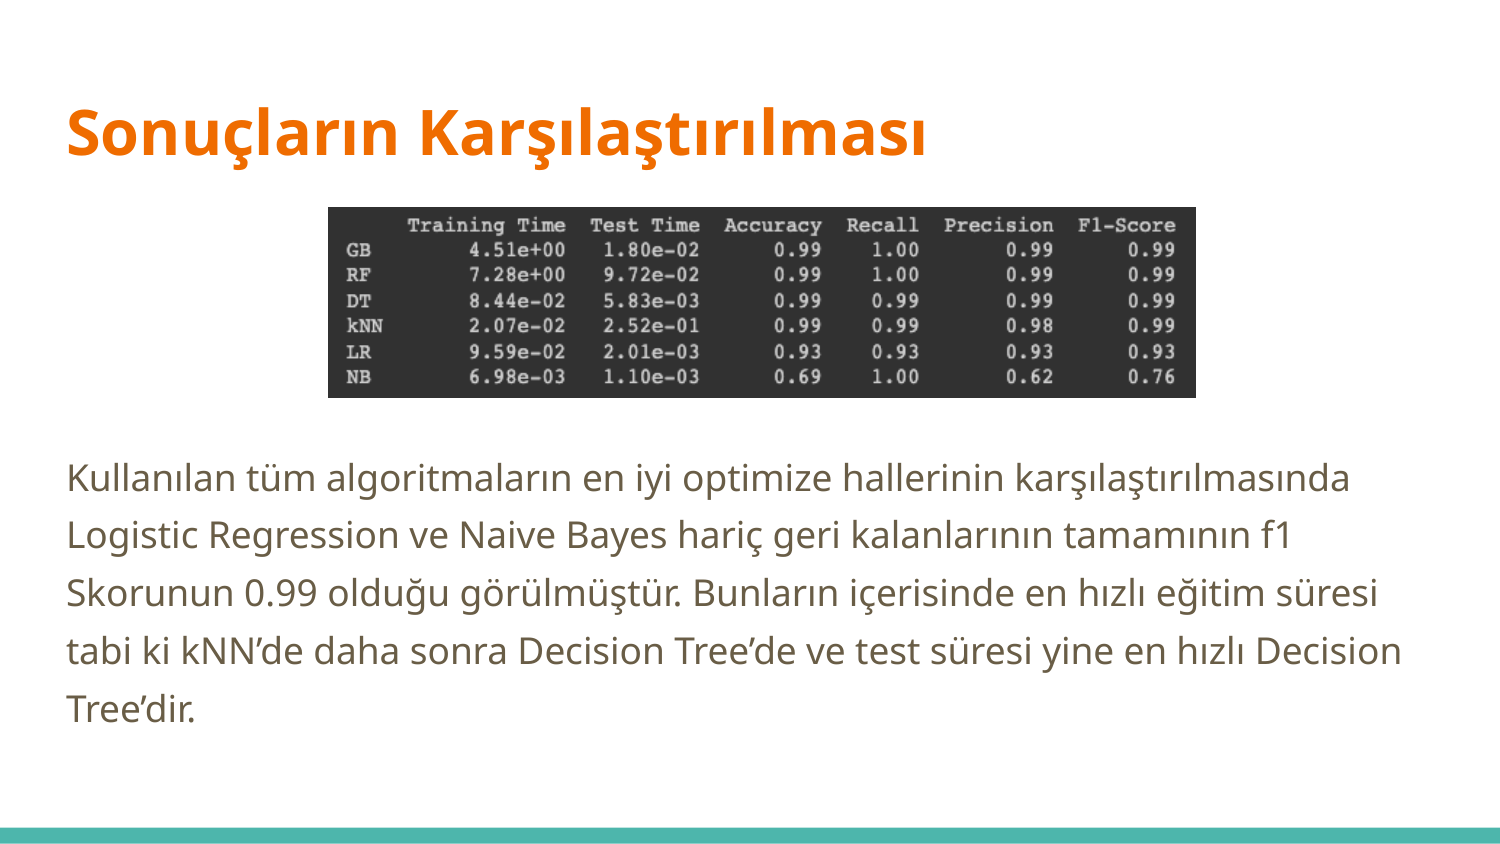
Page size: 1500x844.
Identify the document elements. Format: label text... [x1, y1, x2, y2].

list Kullanılan tüm algoritmaların en iyi optimize hallerinin karşılaştırılmasında Logistic Regression ve Naive Bayes hariç geri kalanlarının tamamının f1 Skorunun 0.99 olduğu görülmüştür. Bunların içerisinde en hızlı eğitim süresi tabi ki kNN’de daha sonra Decision Tree’de ve test süresi yine en hızlı Decision Tree’dir. [51, 429, 1449, 750]
picture [328, 207, 1197, 399]
title Sonuçların Karşılaştırılması [51, 72, 1449, 189]
